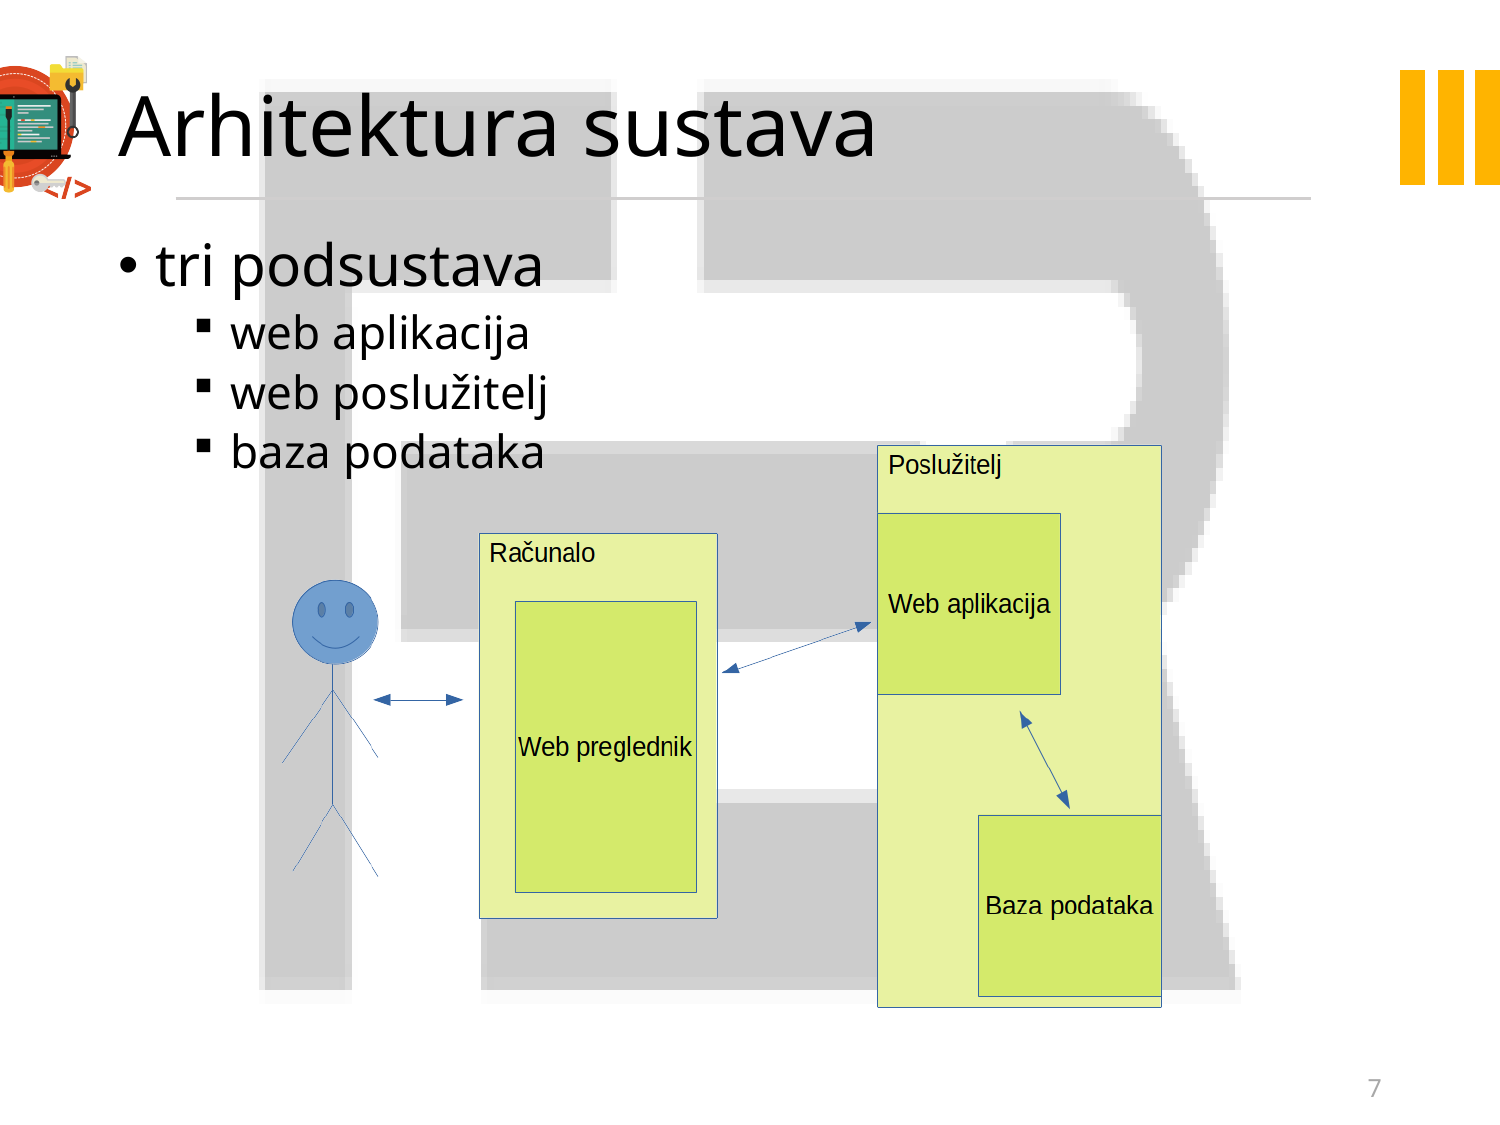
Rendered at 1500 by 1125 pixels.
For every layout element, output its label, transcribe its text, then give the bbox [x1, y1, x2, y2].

picture [0, 56, 91, 199]
slide_number 7 [1310, 1065, 1397, 1125]
title Arhitektura sustava [103, 59, 1397, 199]
picture [221, 330, 1322, 1108]
list tri podsustava web aplikacija web poslužitelj baza podataka [103, 228, 1397, 1038]
